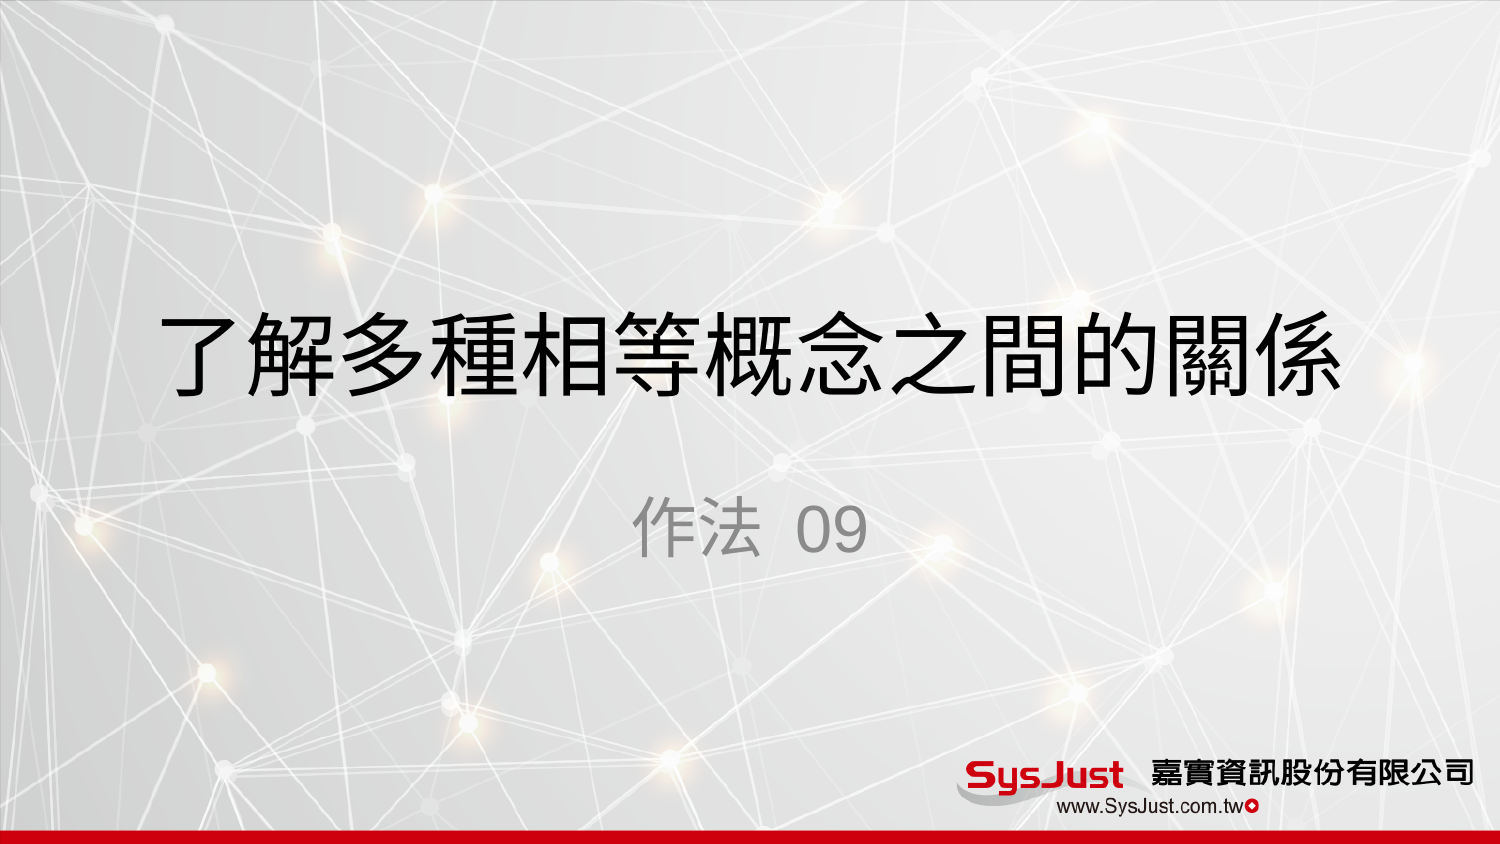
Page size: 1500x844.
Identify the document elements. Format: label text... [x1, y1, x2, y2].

title 了解多種相等概念之間的關係 [112, 262, 1388, 443]
subtitle 作法 09 [225, 478, 1275, 694]
picture [0, 0, 1500, 844]
